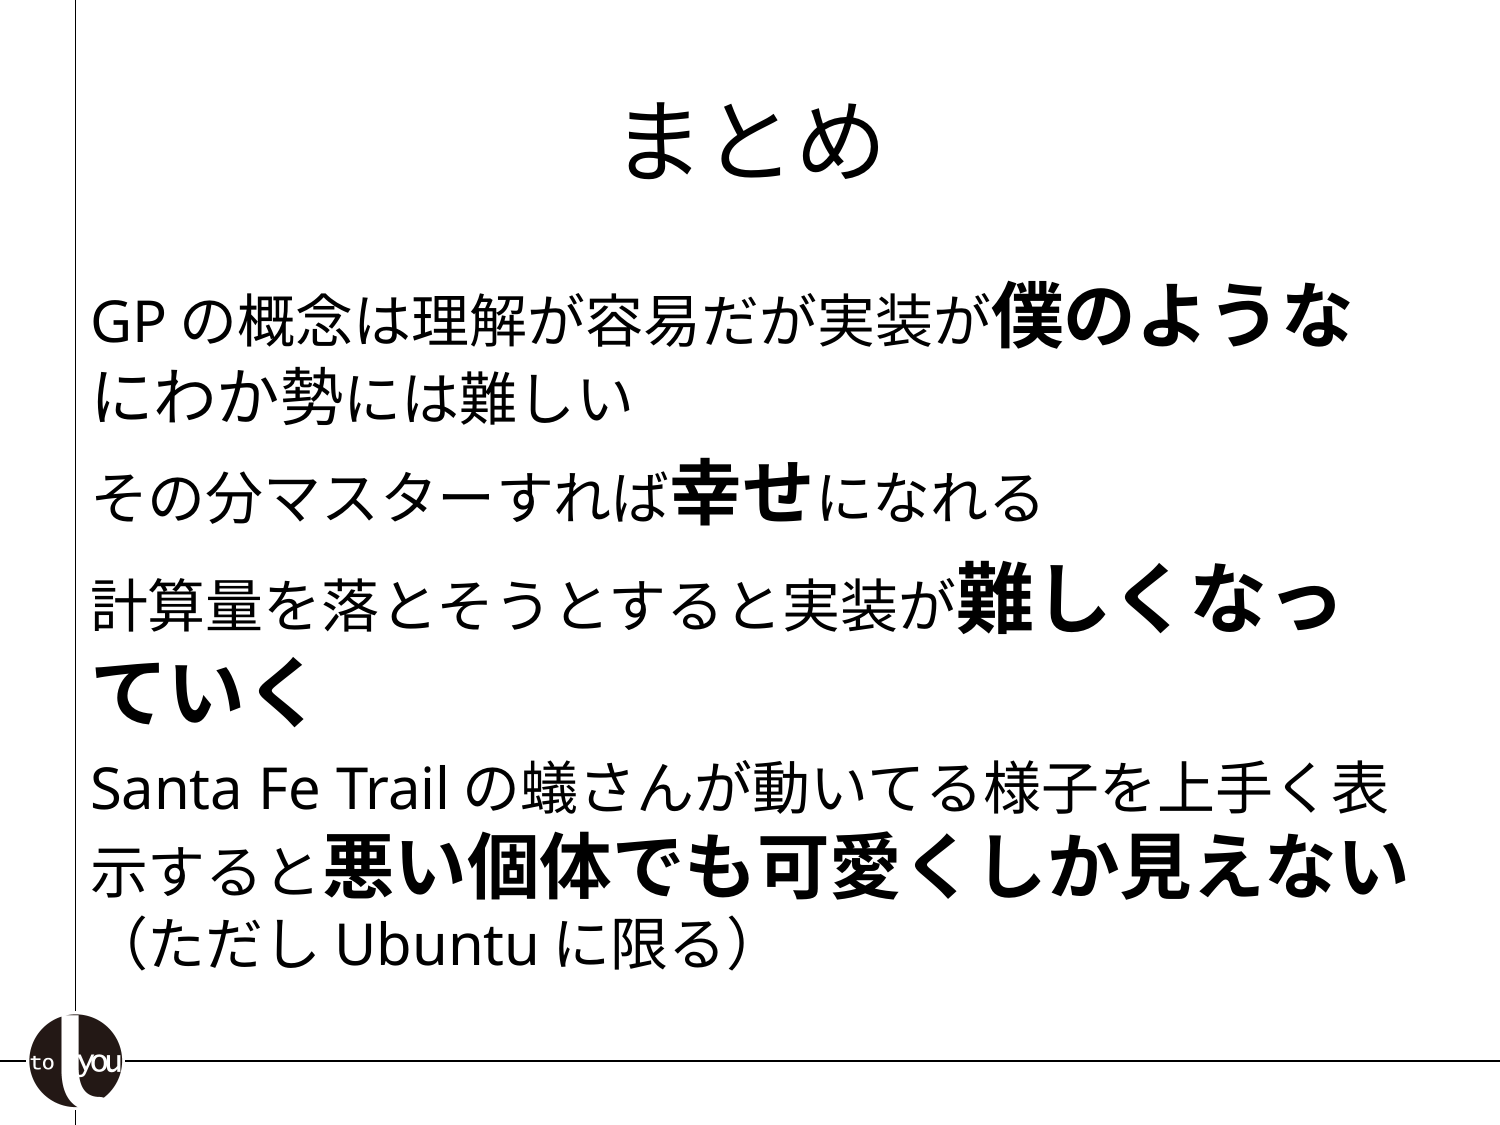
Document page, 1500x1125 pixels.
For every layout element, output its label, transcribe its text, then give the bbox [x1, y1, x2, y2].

picture [26, 1011, 125, 1111]
title まとめ [75, 45, 1425, 233]
list GPの概念は理解が容易だが実装が僕のようなにわか勢には難しい その分マスターすれば幸せになれる 計算量を落とそうとすると実装が難しくなっていく Santa Fe Trailの蟻さんが動いてる様子を上手く表示すると悪い個体でも可愛くしか見えない（ただしUbuntuに限る） [75, 262, 1425, 1005]
